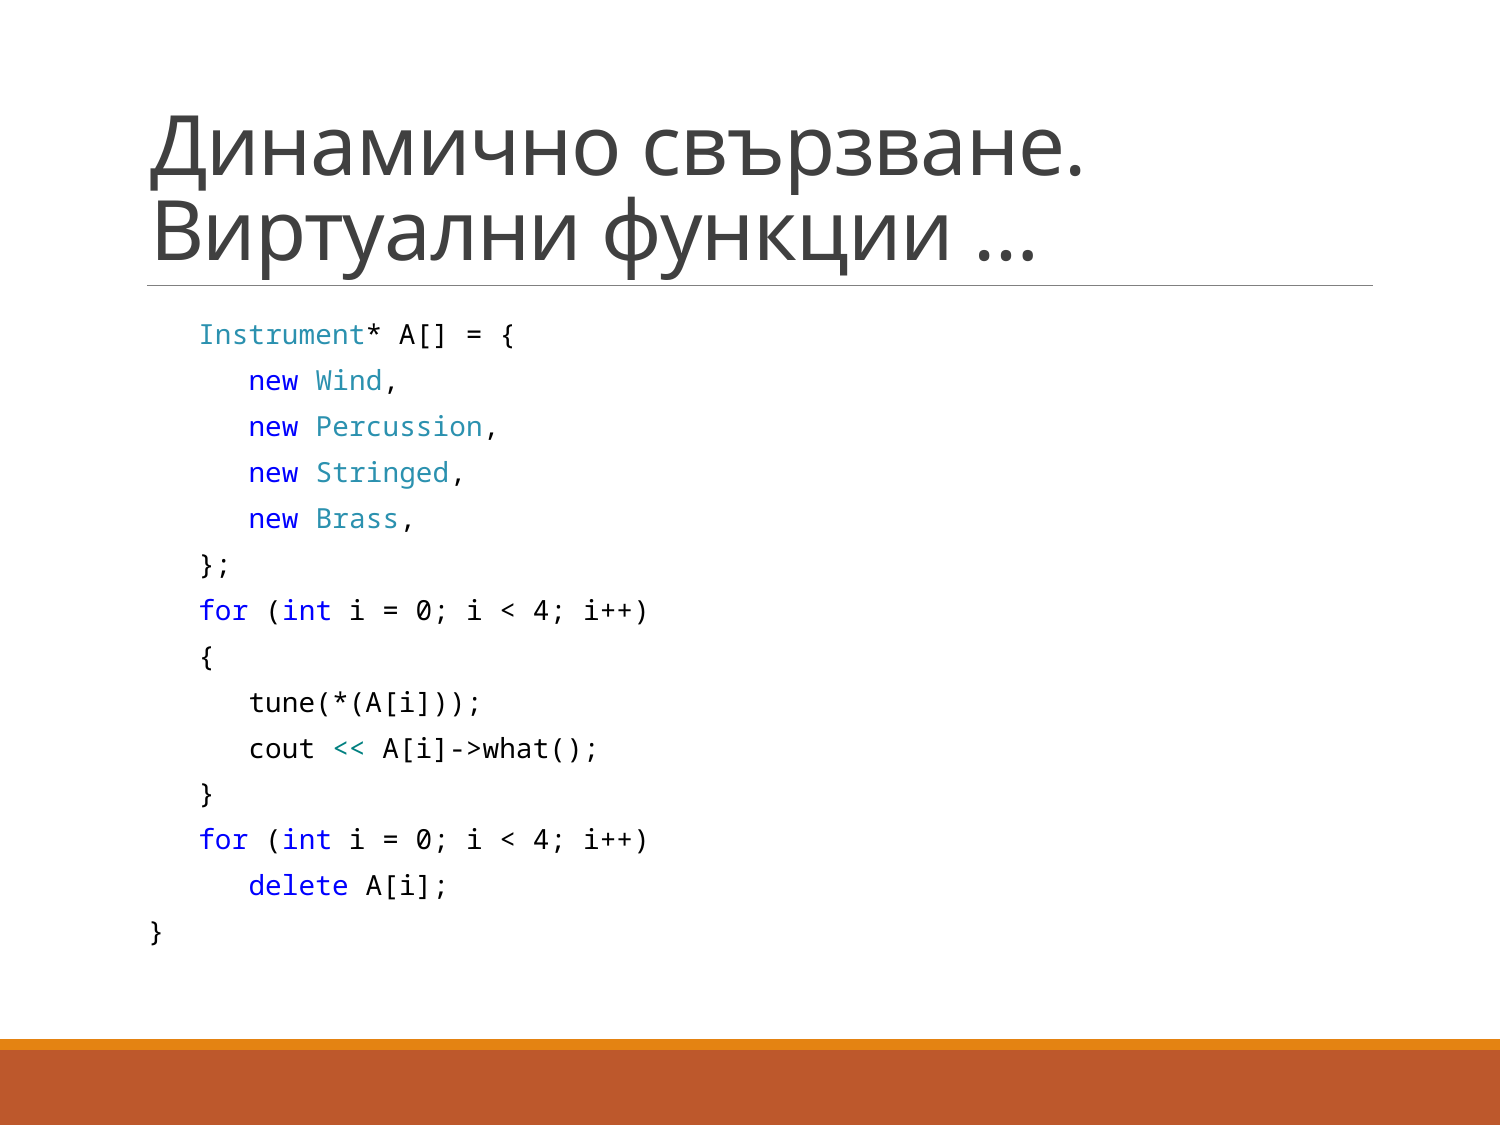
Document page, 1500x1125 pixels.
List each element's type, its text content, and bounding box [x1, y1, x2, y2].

title Динамично свързване. Виртуални функции … [135, 47, 1373, 285]
list Instrument* A[] = { new Wind, new Percussion, new Stringed, new Brass, }; for (int i = 0; i < 4; i++) { tune(*(A[i])); cout << A[i]->what(); } for (int i = 0; i < 4; i++) delete A[i]; } [135, 302, 1373, 963]
